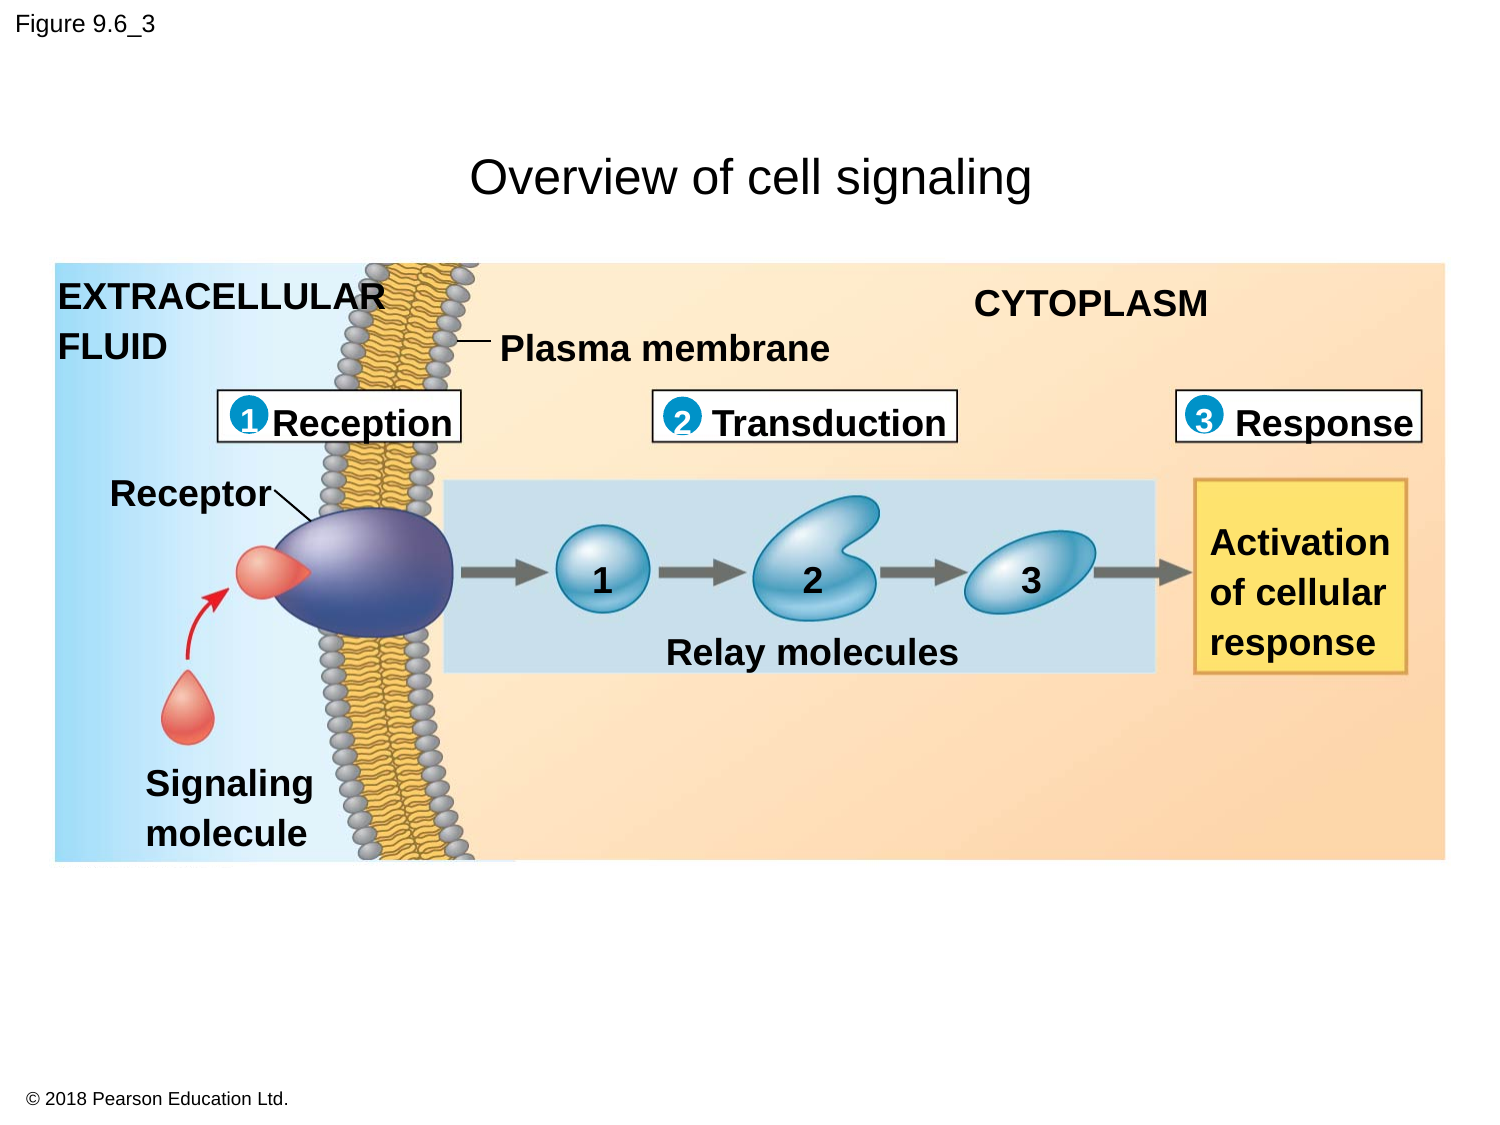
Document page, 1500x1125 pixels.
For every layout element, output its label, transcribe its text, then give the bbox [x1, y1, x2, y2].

picture [48, 257, 1452, 868]
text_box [231, 394, 267, 435]
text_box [664, 396, 700, 436]
text_box Overview of cell signaling [109, 136, 1393, 213]
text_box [1186, 394, 1222, 435]
title Figure 9.6_3 [0, 0, 593, 57]
